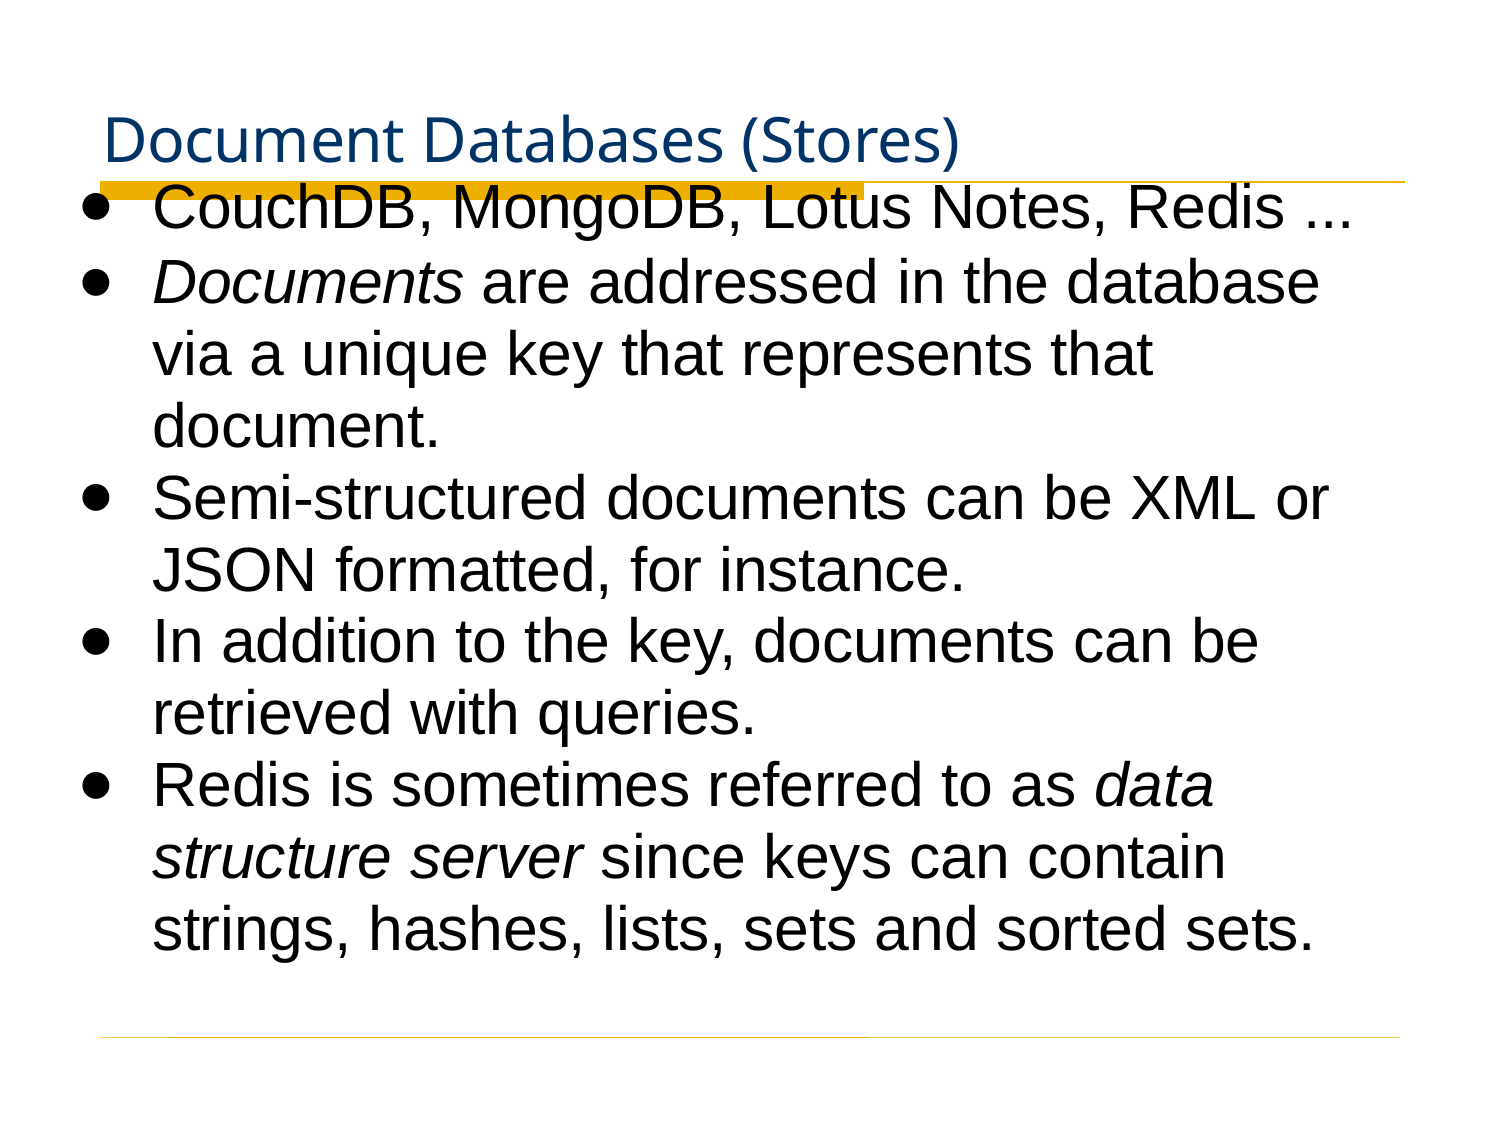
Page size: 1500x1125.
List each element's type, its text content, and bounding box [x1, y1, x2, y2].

text_box CouchDB, MongoDB, Lotus Notes, Redis ... Documents are addressed in the database via a unique key that represents that document. Semi-structured documents can be XML or JSON formatted, for instance. In addition to the key, documents can be retrieved with queries. Redis is sometimes referred to as data structure server since keys can contain strings, hashes, lists, sets and sorted sets. [74, 167, 1366, 963]
title Document Databases (Stores) [99, 0, 1413, 175]
